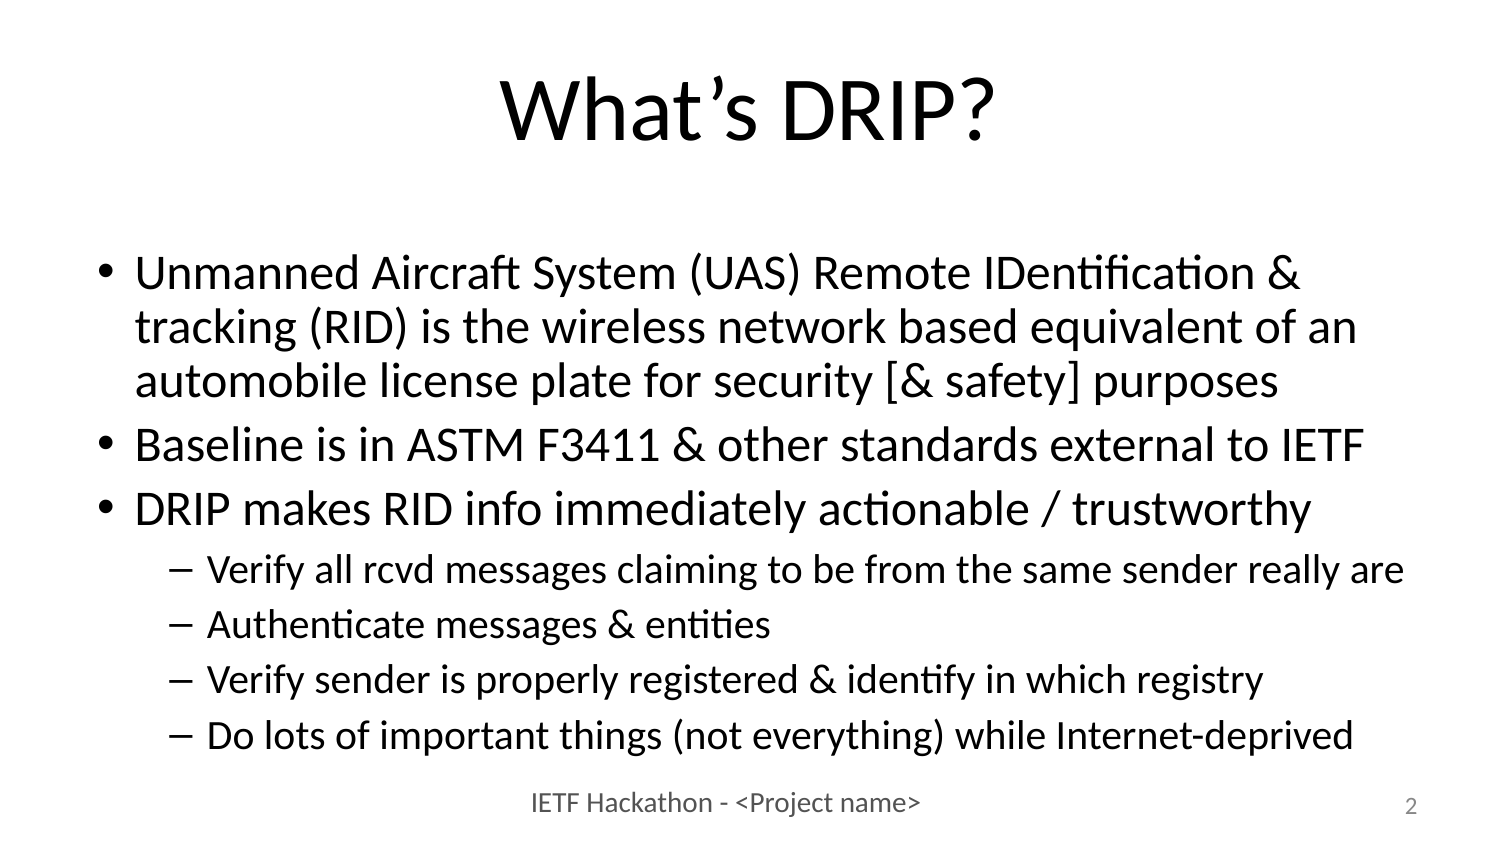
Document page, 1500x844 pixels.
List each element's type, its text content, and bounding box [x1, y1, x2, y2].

slide_number 2 [1394, 781, 1426, 828]
list Unmanned Aircraft System (UAS) Remote IDentification & tracking (RID) is the wireless network based equivalent of an automobile license plate for security [& safety] purposes Baseline is in ASTM F3411 & other standards external to IETF DRIP makes RID info immediately actionable / trustworthy Verify all rcvd messages claiming to be from the same sender really are Authenticate messages & entities Verify sender is properly registered & identify in which registry Do lots of important things (not everything) while Internet-deprived [89, 237, 1426, 828]
title What’s DRIP? [74, 33, 1426, 175]
